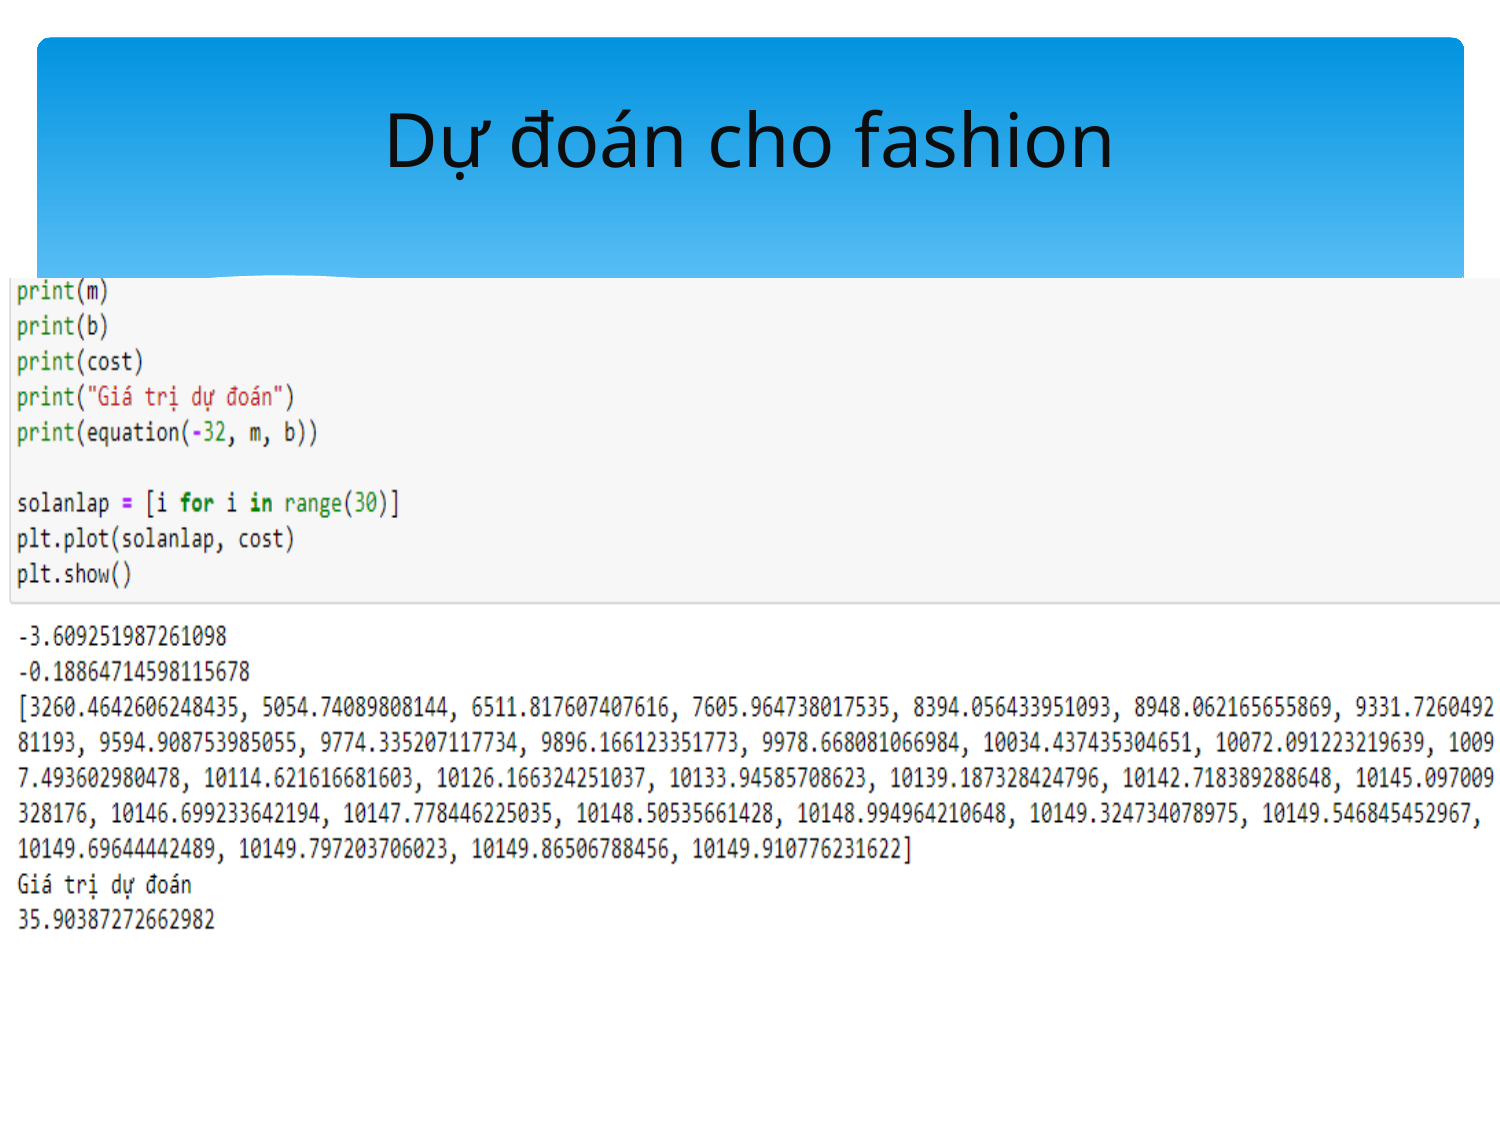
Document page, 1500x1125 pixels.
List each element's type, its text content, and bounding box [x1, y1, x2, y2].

title Dự đoán cho fashion [75, 55, 1425, 220]
picture [0, 278, 1500, 941]
